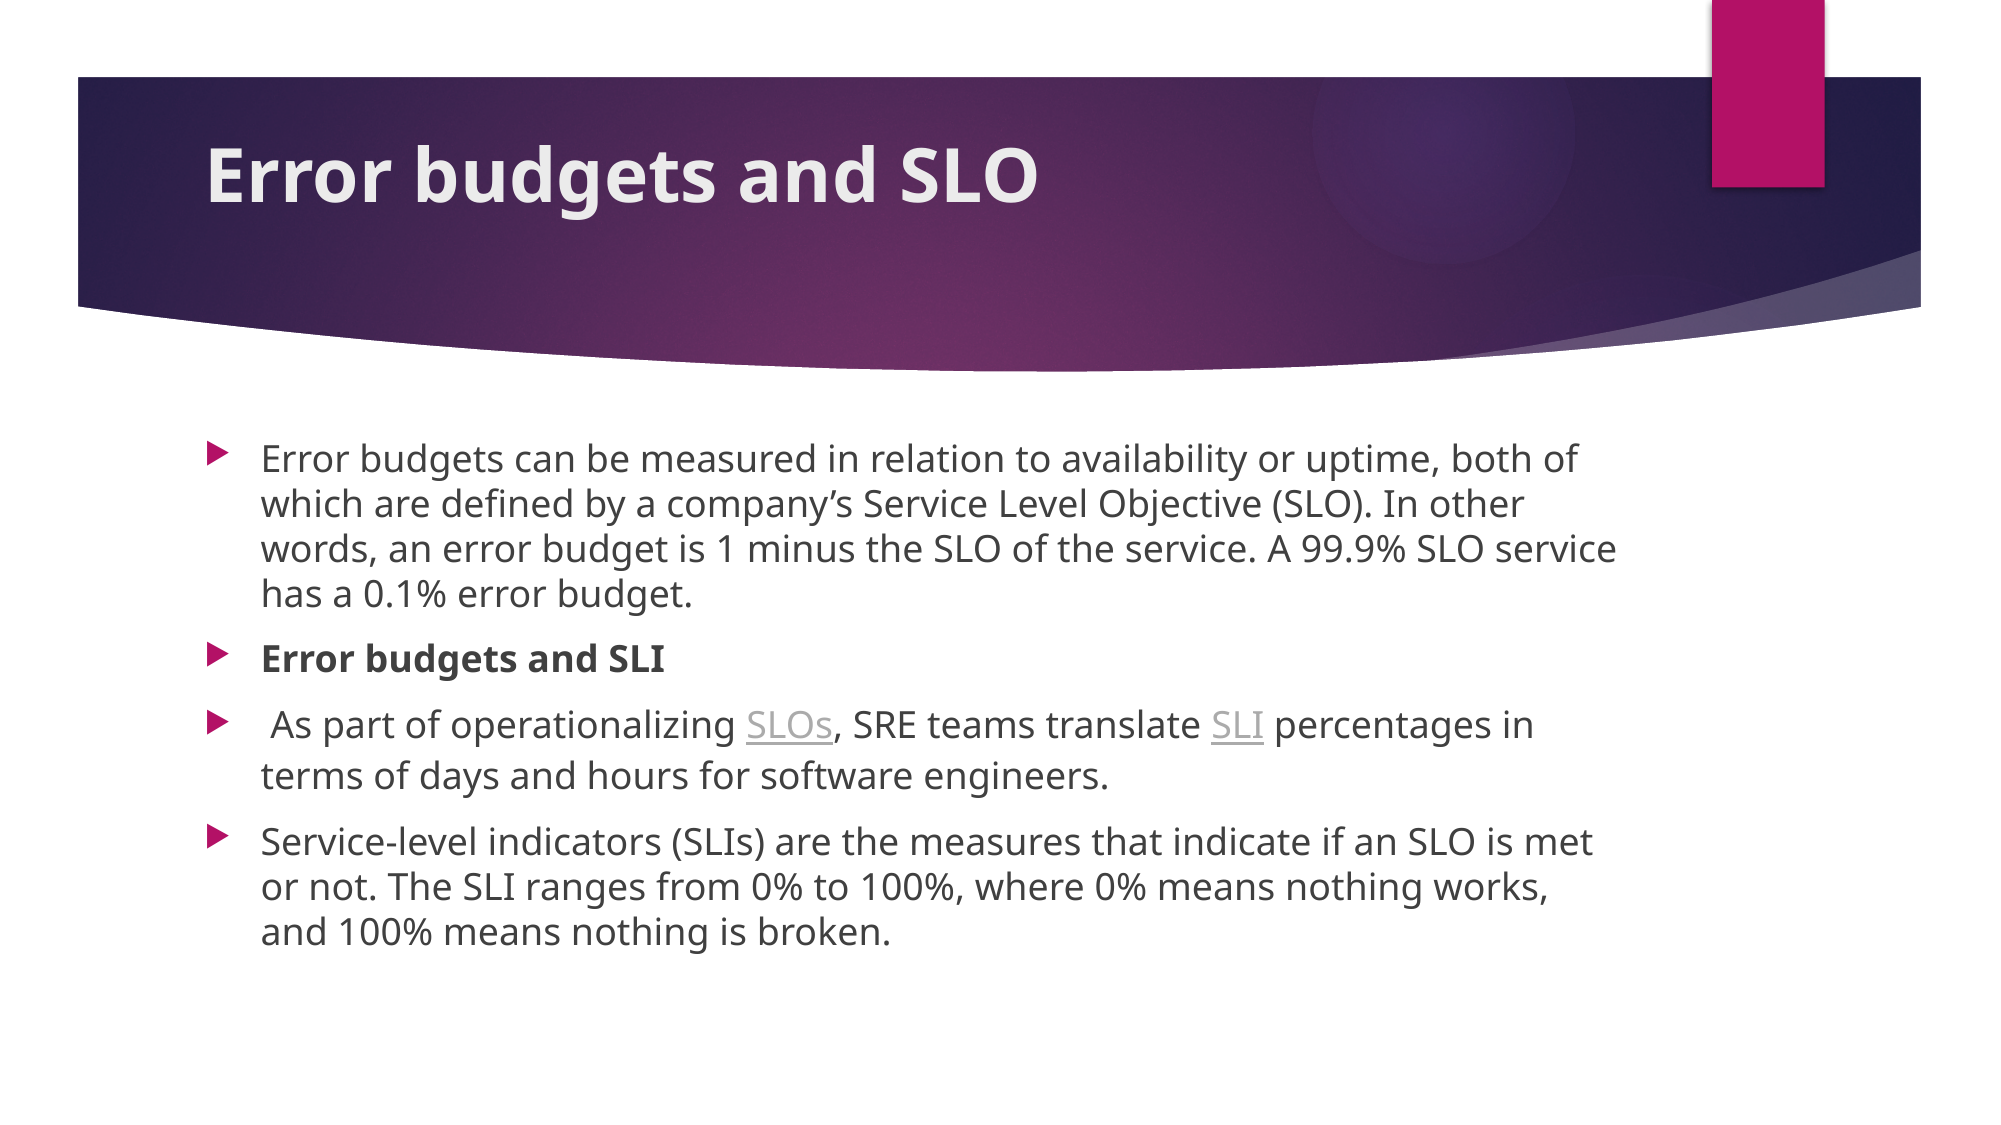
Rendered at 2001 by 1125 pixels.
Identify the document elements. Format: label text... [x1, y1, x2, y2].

list Error budgets can be measured in relation to availability or uptime, both of which are defined by a company’s Service Level Objective (SLO). In other words, an error budget is 1 minus the SLO of the service. A 99.9% SLO service has a 0.1% error budget. Error budgets and SLI As part of operationalizing SLOs, SRE teams translate SLI percentages in terms of days and hours for software engineers. Service-level indicators (SLIs) are the measures that indicate if an SLO is met or not. The SLI ranges from 0% to 100%, where 0% means nothing works, and 100% means nothing is broken. [189, 427, 1638, 988]
title Error budgets and SLO [189, 159, 1627, 276]
